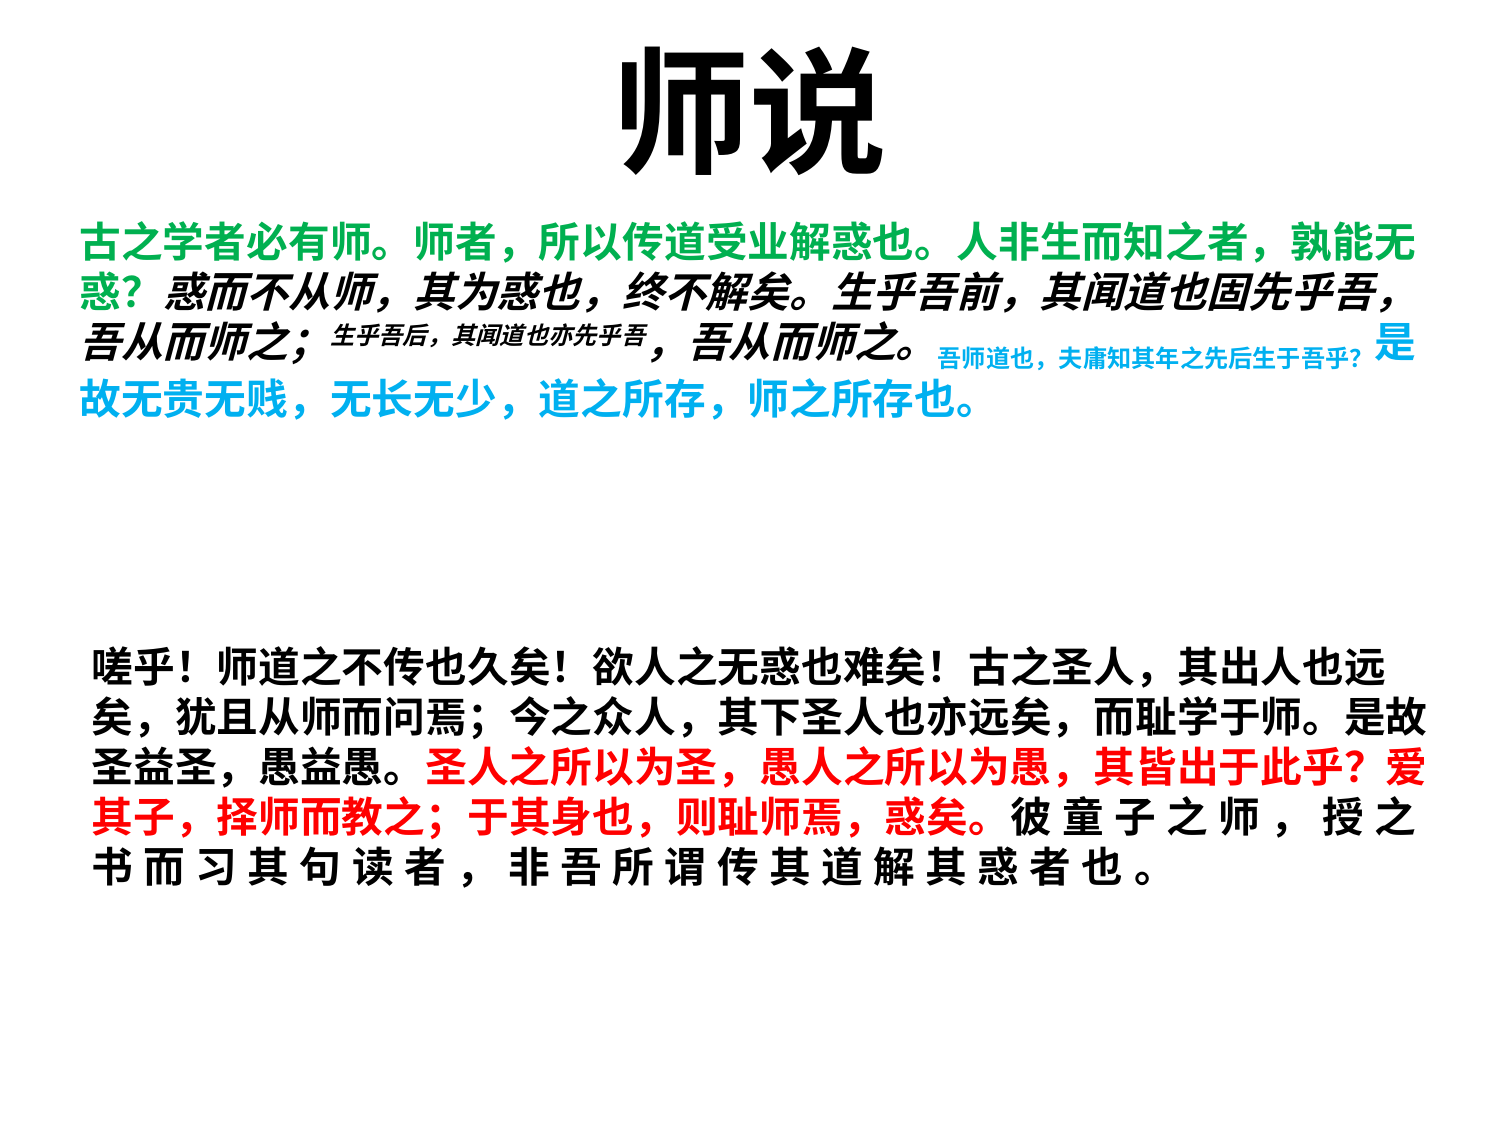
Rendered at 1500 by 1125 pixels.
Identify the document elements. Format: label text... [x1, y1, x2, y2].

text_box 古之学者必有师。师者，所以传道受业解惑也。人非生而知之者，孰能无惑？惑而不从师，其为惑也，终不解矣。生乎吾前，其闻道也固先乎吾，吾从而师之；生乎吾后，其闻道也亦先乎吾，吾从而师之。吾师道也，夫庸知其年之先后生于吾乎？是故无贵无贱，无长无少，道之所存，师之所存也。 [64, 208, 1459, 480]
text_box 嗟乎！师道之不传也久矣！欲人之无惑也难矣！古之圣人，其出人也远矣，犹且从师而问焉；今之众人，其下圣人也亦远矣，而耻学于师。是故圣益圣，愚益愚。圣人之所以为圣，愚人之所以为愚，其皆出于此乎？爱其子，择师而教之；于其身也，则耻师焉，惑矣。彼童子之师，授之书而习其句读者，非吾所谓传其道解其惑者也。 [76, 633, 1459, 949]
title 师说 [75, 45, 1425, 173]
